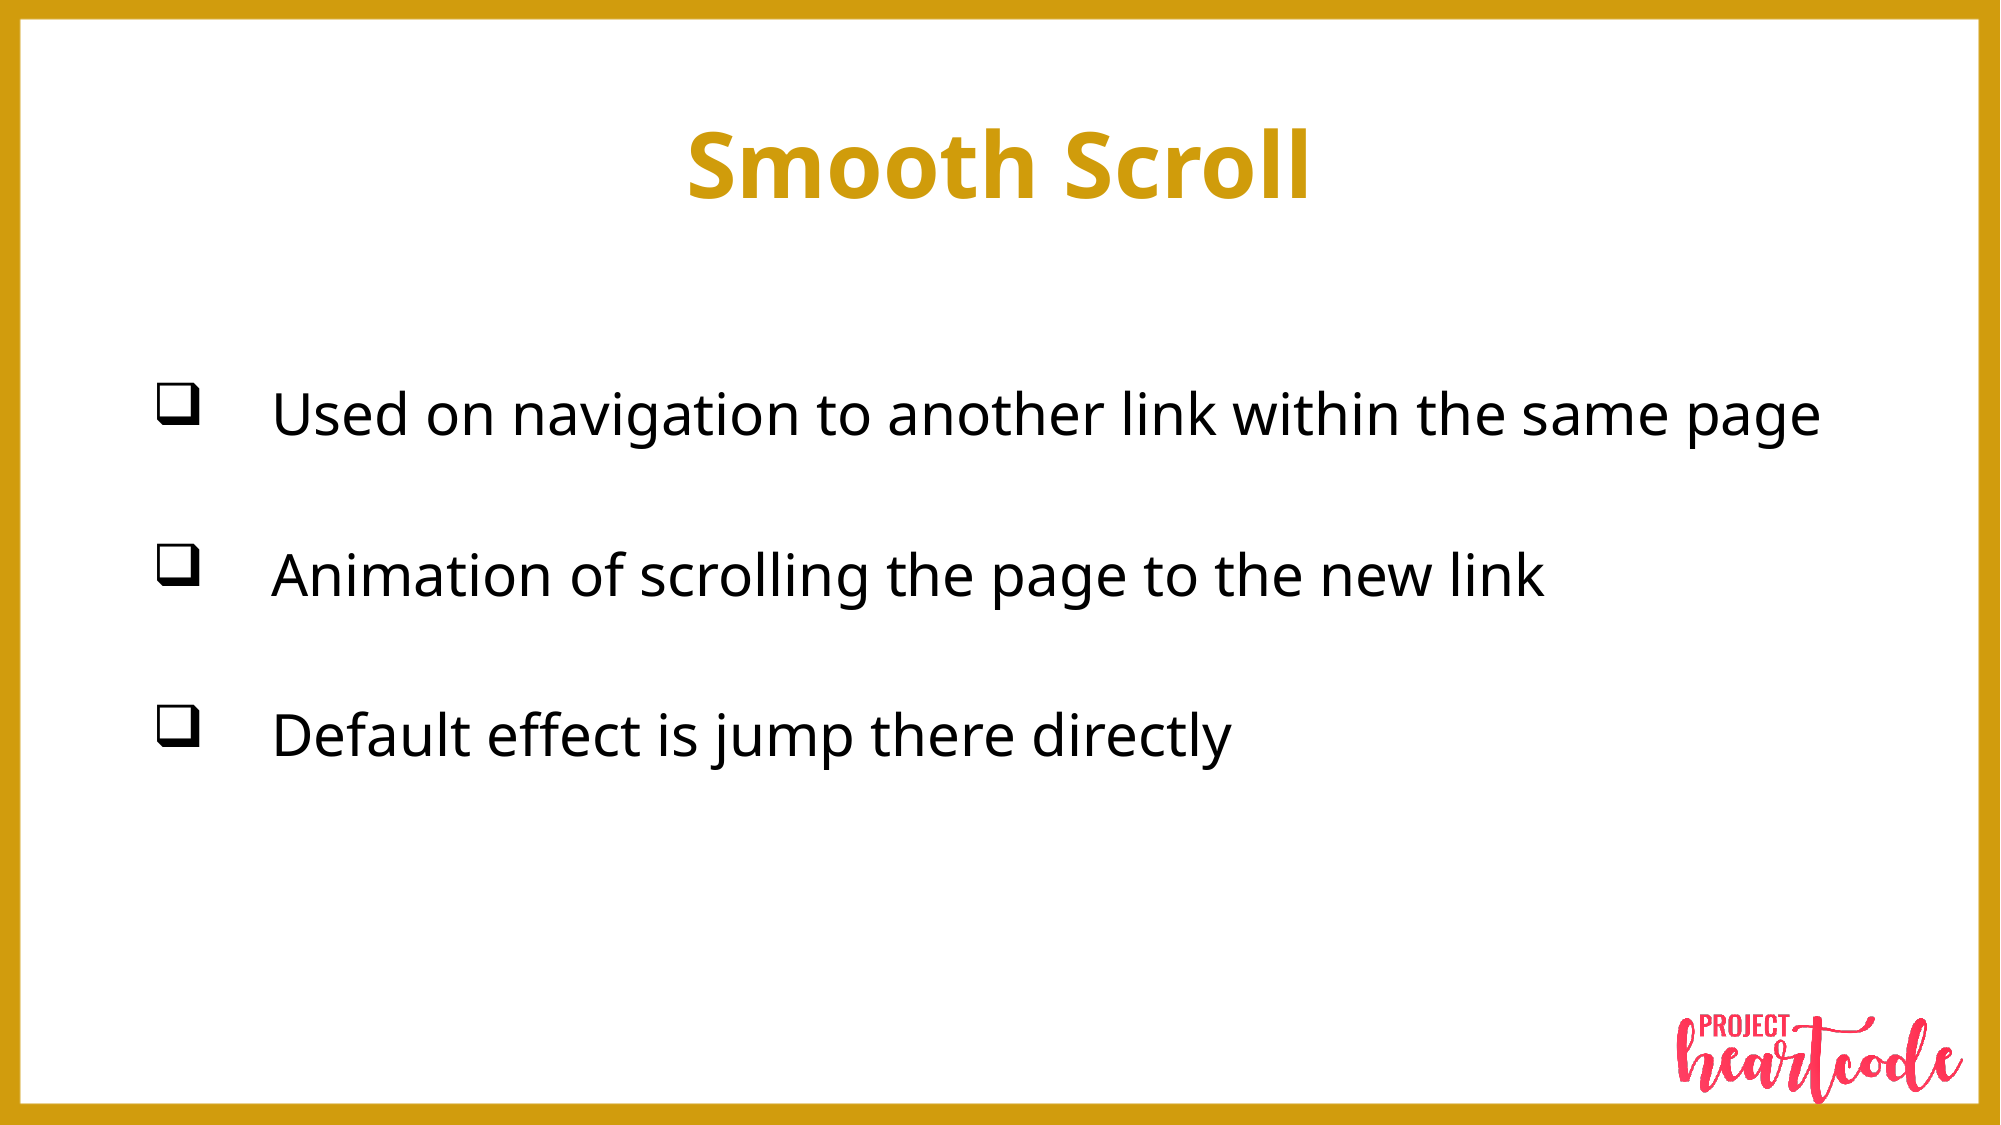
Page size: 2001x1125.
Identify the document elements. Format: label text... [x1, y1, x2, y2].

list Used on navigation to another link within the same page Animation of scrolling the page to the new link Default effect is jump there directly [137, 299, 1863, 973]
picture [0, 0, 2000, 1125]
title Smooth Scroll [137, 59, 1863, 278]
